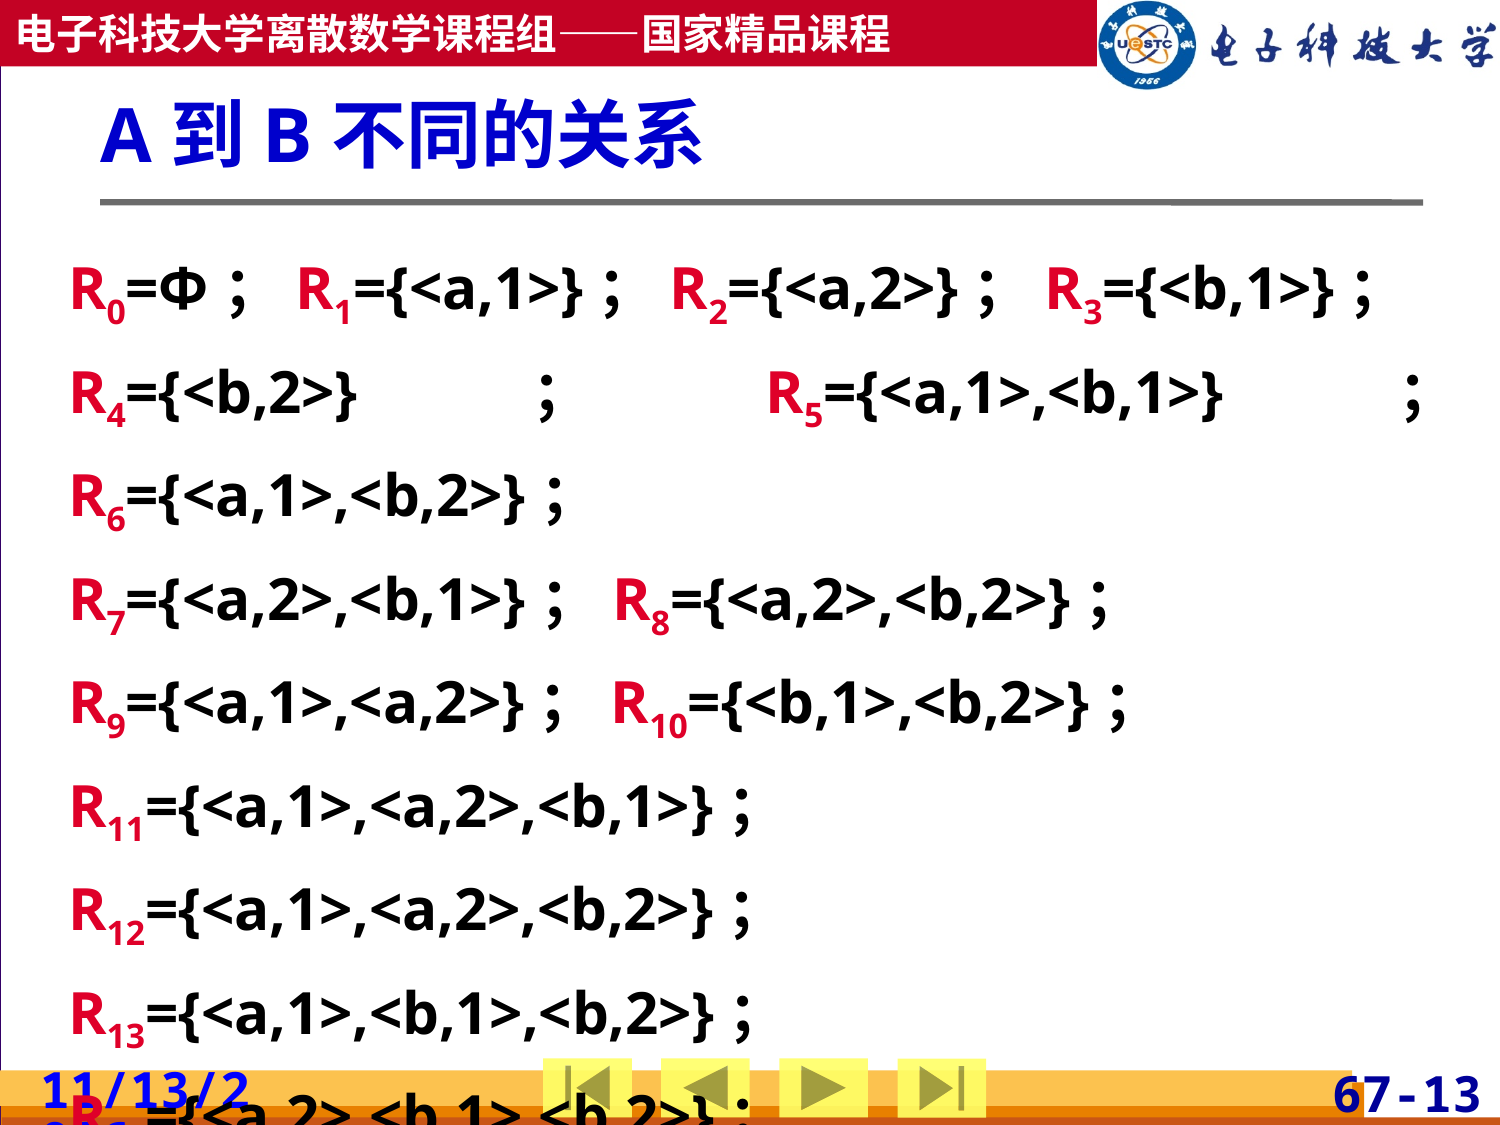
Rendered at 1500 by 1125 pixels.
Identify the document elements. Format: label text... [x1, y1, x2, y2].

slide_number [543, 1106, 565, 1117]
title A到B不同的关系 [100, 90, 1424, 187]
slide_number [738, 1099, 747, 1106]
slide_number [577, 1106, 605, 1117]
picture [1097, 0, 1500, 91]
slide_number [34, 1057, 284, 1119]
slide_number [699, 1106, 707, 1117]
list R0=Φ；R1={<a,1>}；R2={<a,2>}；R3={<b,1>}； R4={<b,2>}；R5={<a,1>,<b,1>}；R6={<a,1>,<b,2>}； R7={<a,2>,<b,1>}；R8={<a,2>,<b,2>}； R9={<a,1>,<a,2>}；R10={<b,1>,<b,2>}； R11={<a,1>,<a,2>,<b,1>}； R12={<a,1>,<a,2>,<b,2>}； R13={<a,1>,<b,1>,<b,2>}； R14={<a,2>,<b,1>,<b,2>}； R15={<a,1>,<a,2>,<b,1>,<b,2>}。 [53, 220, 1471, 1056]
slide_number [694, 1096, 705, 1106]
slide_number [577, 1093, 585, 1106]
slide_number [661, 1106, 688, 1117]
